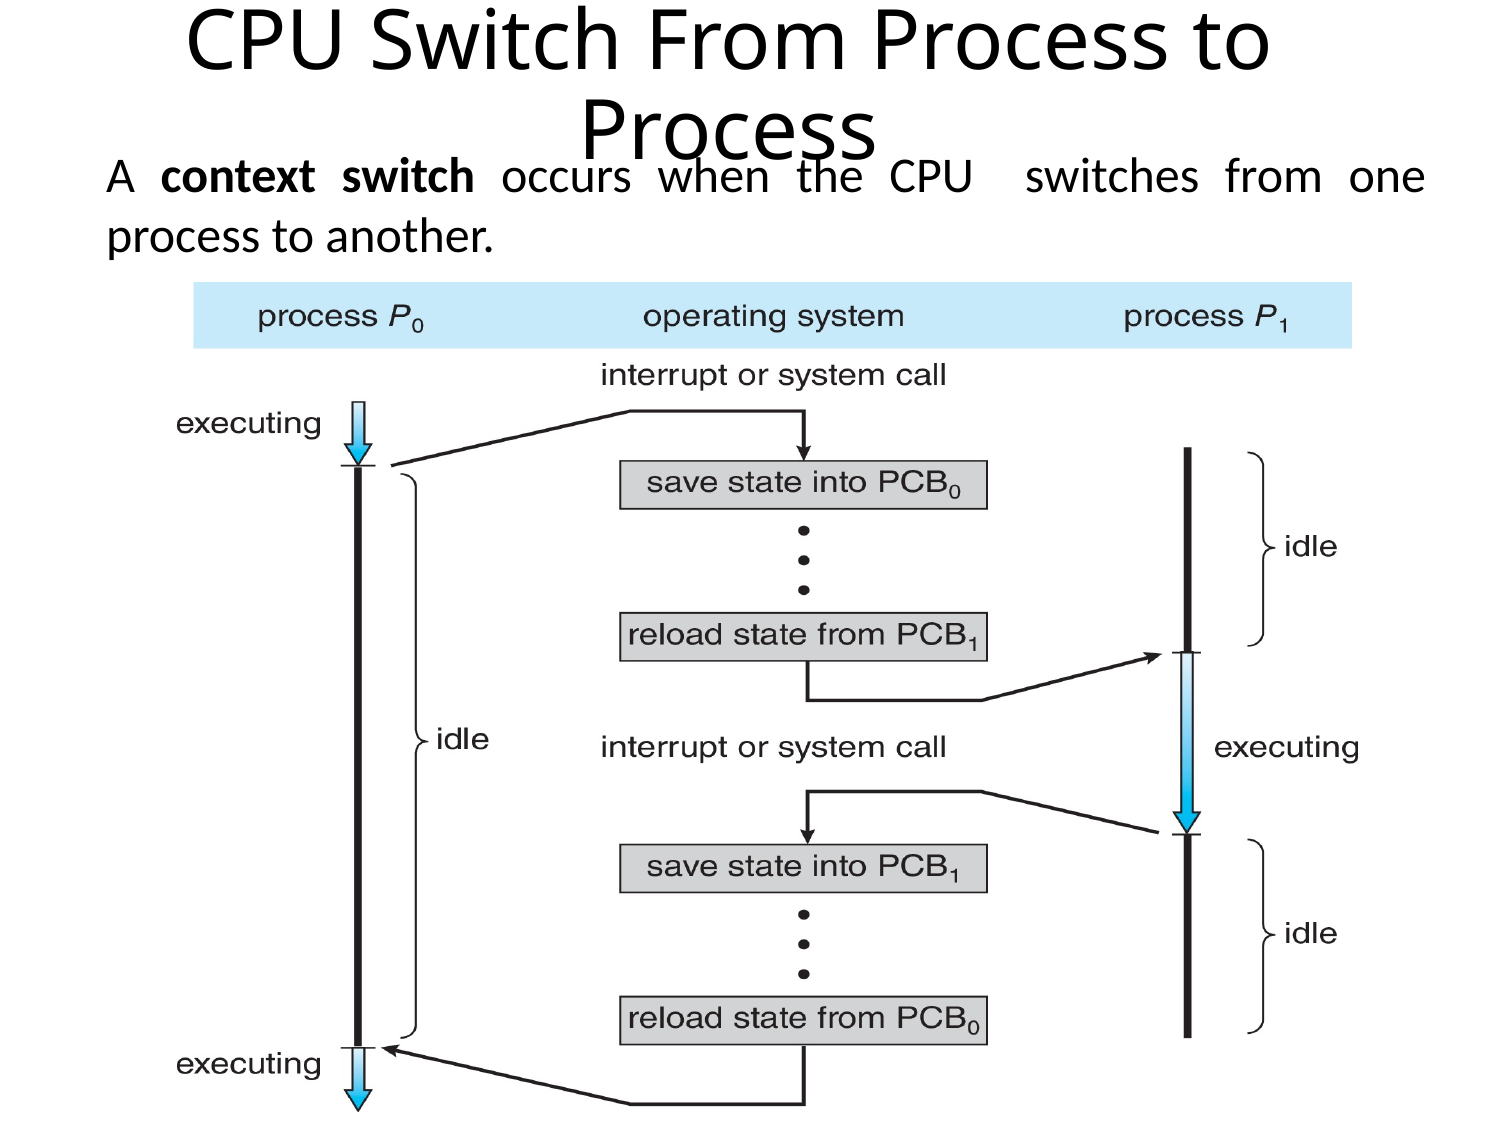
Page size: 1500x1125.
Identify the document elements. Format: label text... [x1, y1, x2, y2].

title CPU Switch From Process to Process [53, 40, 1404, 136]
text_box A context switch occurs when the CPU switches from one process to another. [91, 135, 1442, 270]
picture [175, 282, 1360, 1112]
